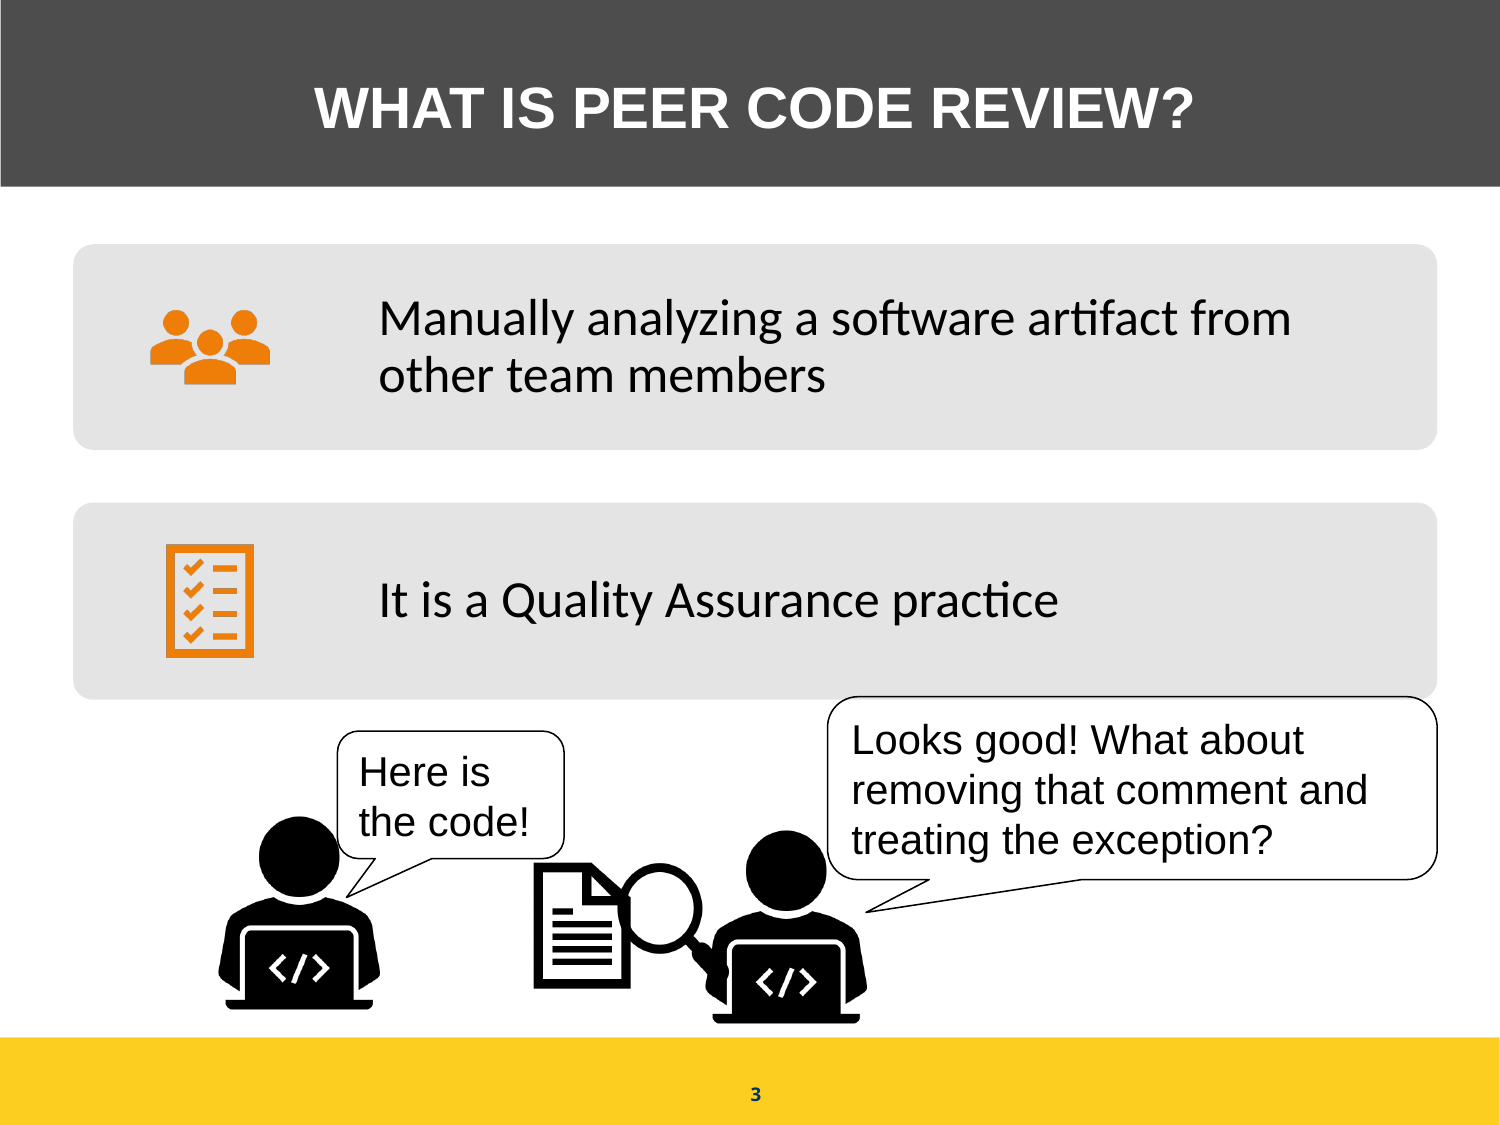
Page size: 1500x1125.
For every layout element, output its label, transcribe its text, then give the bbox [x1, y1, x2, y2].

picture [178, 781, 420, 1023]
title What is Peer Code Review? [72, 23, 1438, 187]
slide_number 3 [599, 1074, 913, 1125]
picture [506, 795, 907, 1037]
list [72, 222, 1438, 1044]
